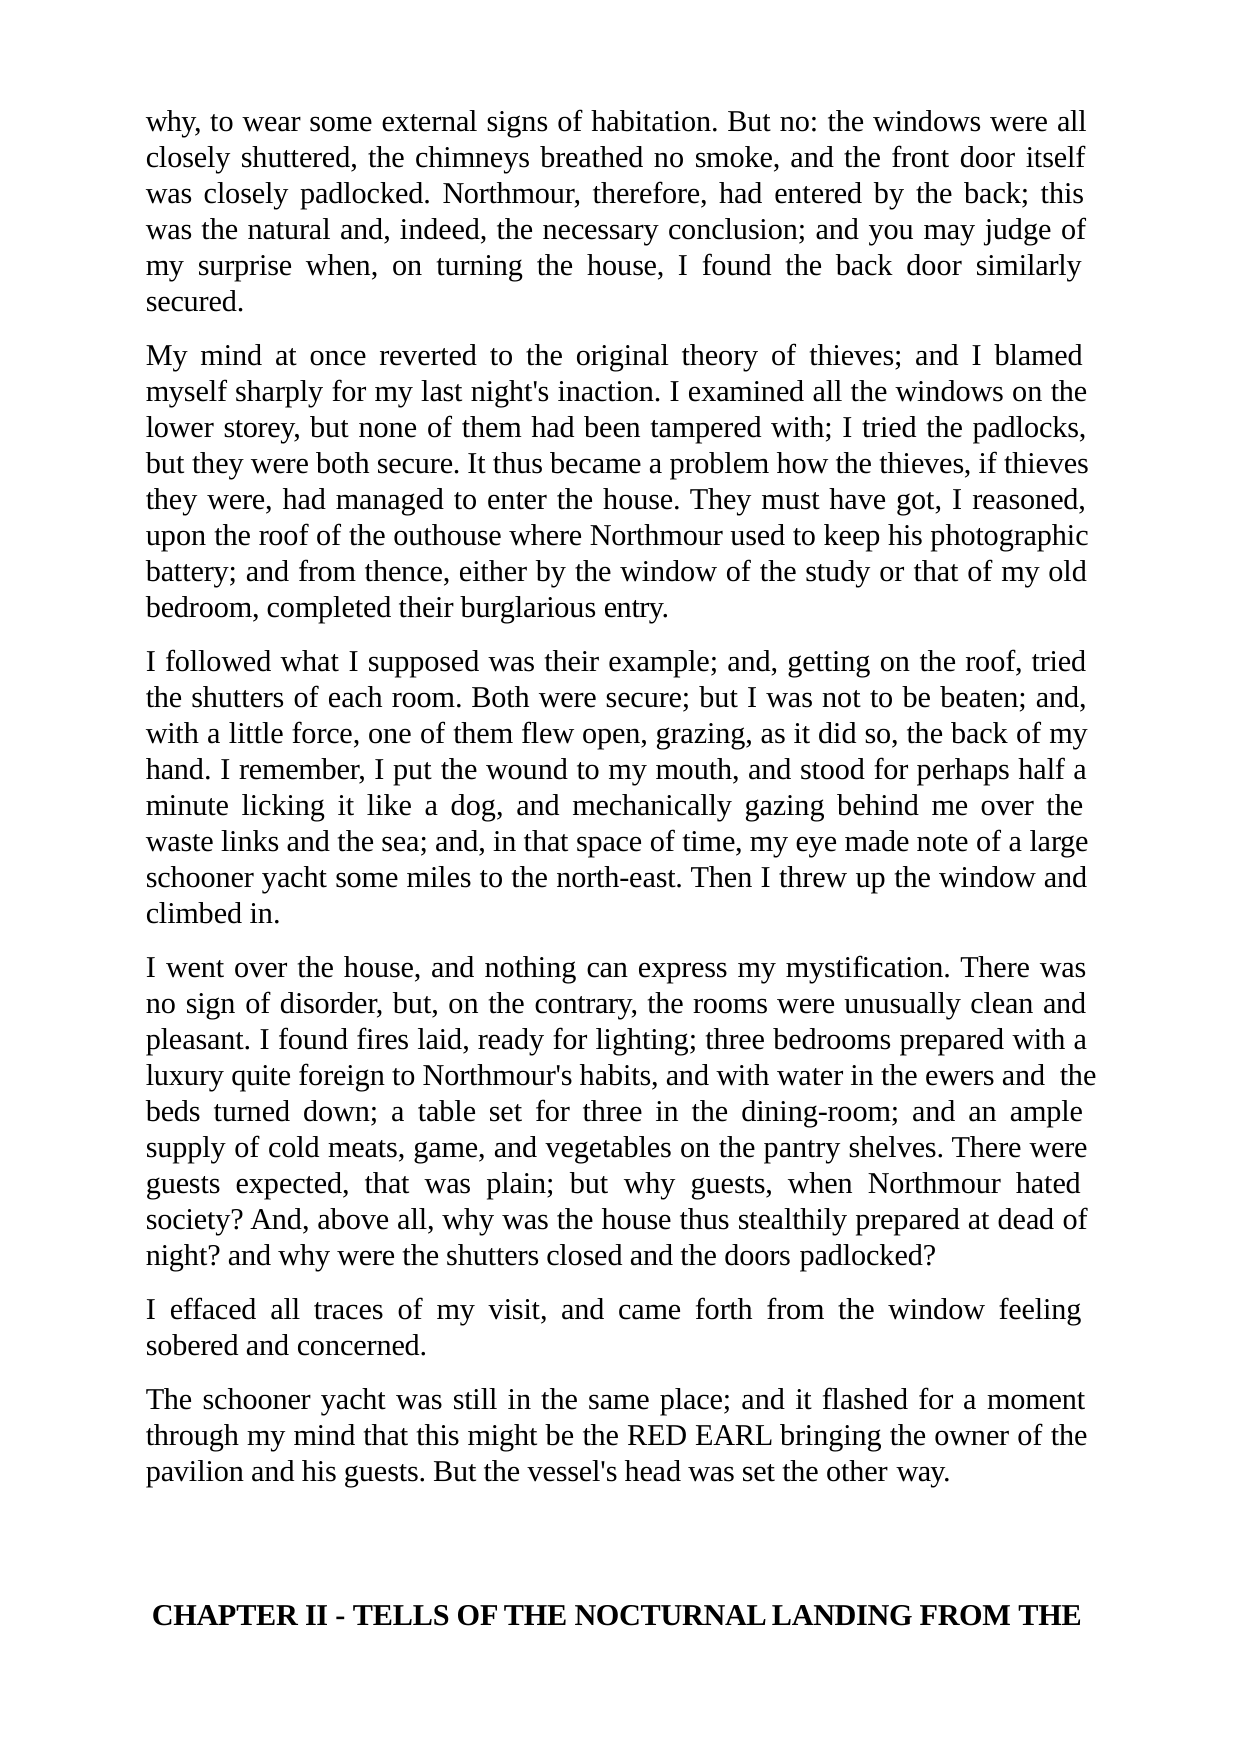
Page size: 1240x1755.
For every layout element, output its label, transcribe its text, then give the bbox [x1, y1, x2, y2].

text_box why, to wear some external signs of habitation. But no: the windows were all closely shuttered, the chimneys breathed no smoke, and the front door itself was closely padlocked. Northmour, therefore, had entered by the back; this was the natural and, indeed, the necessary conclusion; and you may judge of my surprise when, on turning the house, I found the back door similarly secured. My mind at once reverted to the original theory of thieves; and I blamed myself sharply for my last night's inaction. I examined all the windows on the lower storey, but none of them had been tampered with; I tried the padlocks, but they were both secure. It thus became a problem how the thieves, if thieves they were, had managed to enter the house. They must have got, I reasoned, upon the roof of the outhouse where Northmour used to keep his photographic battery; and from thence, either by the window of the study or that of my old bedroom, completed their burglarious entry. I followed what I supposed was their example; and, getting on the roof, tried the shutters of each room. Both were secure; but I was not to be beaten; and, with a little force, one of them flew open, grazing, as it did so, the back of my hand. I remember, I put the wound to my mouth, and stood for perhaps half a minute licking it like a dog, and mechanically gazing behind me over the waste links and the sea; and, in that space of time, my eye made note of a large schooner yacht some miles to the north-east. Then I threw up the window and climbed in. I went over the house, and nothing can express my mystification. There was no sign of disorder, but, on the contrary, the rooms were unusually clean and pleasant. I found fires laid, ready for lighting; three bedrooms prepared with a luxury quite foreign to Northmour's habits, and with water in the ewers and the beds turned down; a table set for three in the dining-room; and an ample supply of cold meats, game, and vegetables on the pantry shelves. There were guests expected, that was plain; but why guests, when Northmour hated society? And, above all, why was the house thus stealthily prepared at dead of night? and why were the shutters closed and the doors padlocked? I effaced all traces of my visit, and came forth from the window feeling sobered and concerned. The schooner yacht was still in the same place; and it flashed for a moment through my mind that this might be the RED EARL bringing the owner of the pavilion and his guests. But the vessel's head was set the other way. [143, 98, 1097, 1488]
text_box CHAPTER II - TELLS OF THE NOCTURNAL LANDING FROM THE [149, 1592, 1091, 1631]
